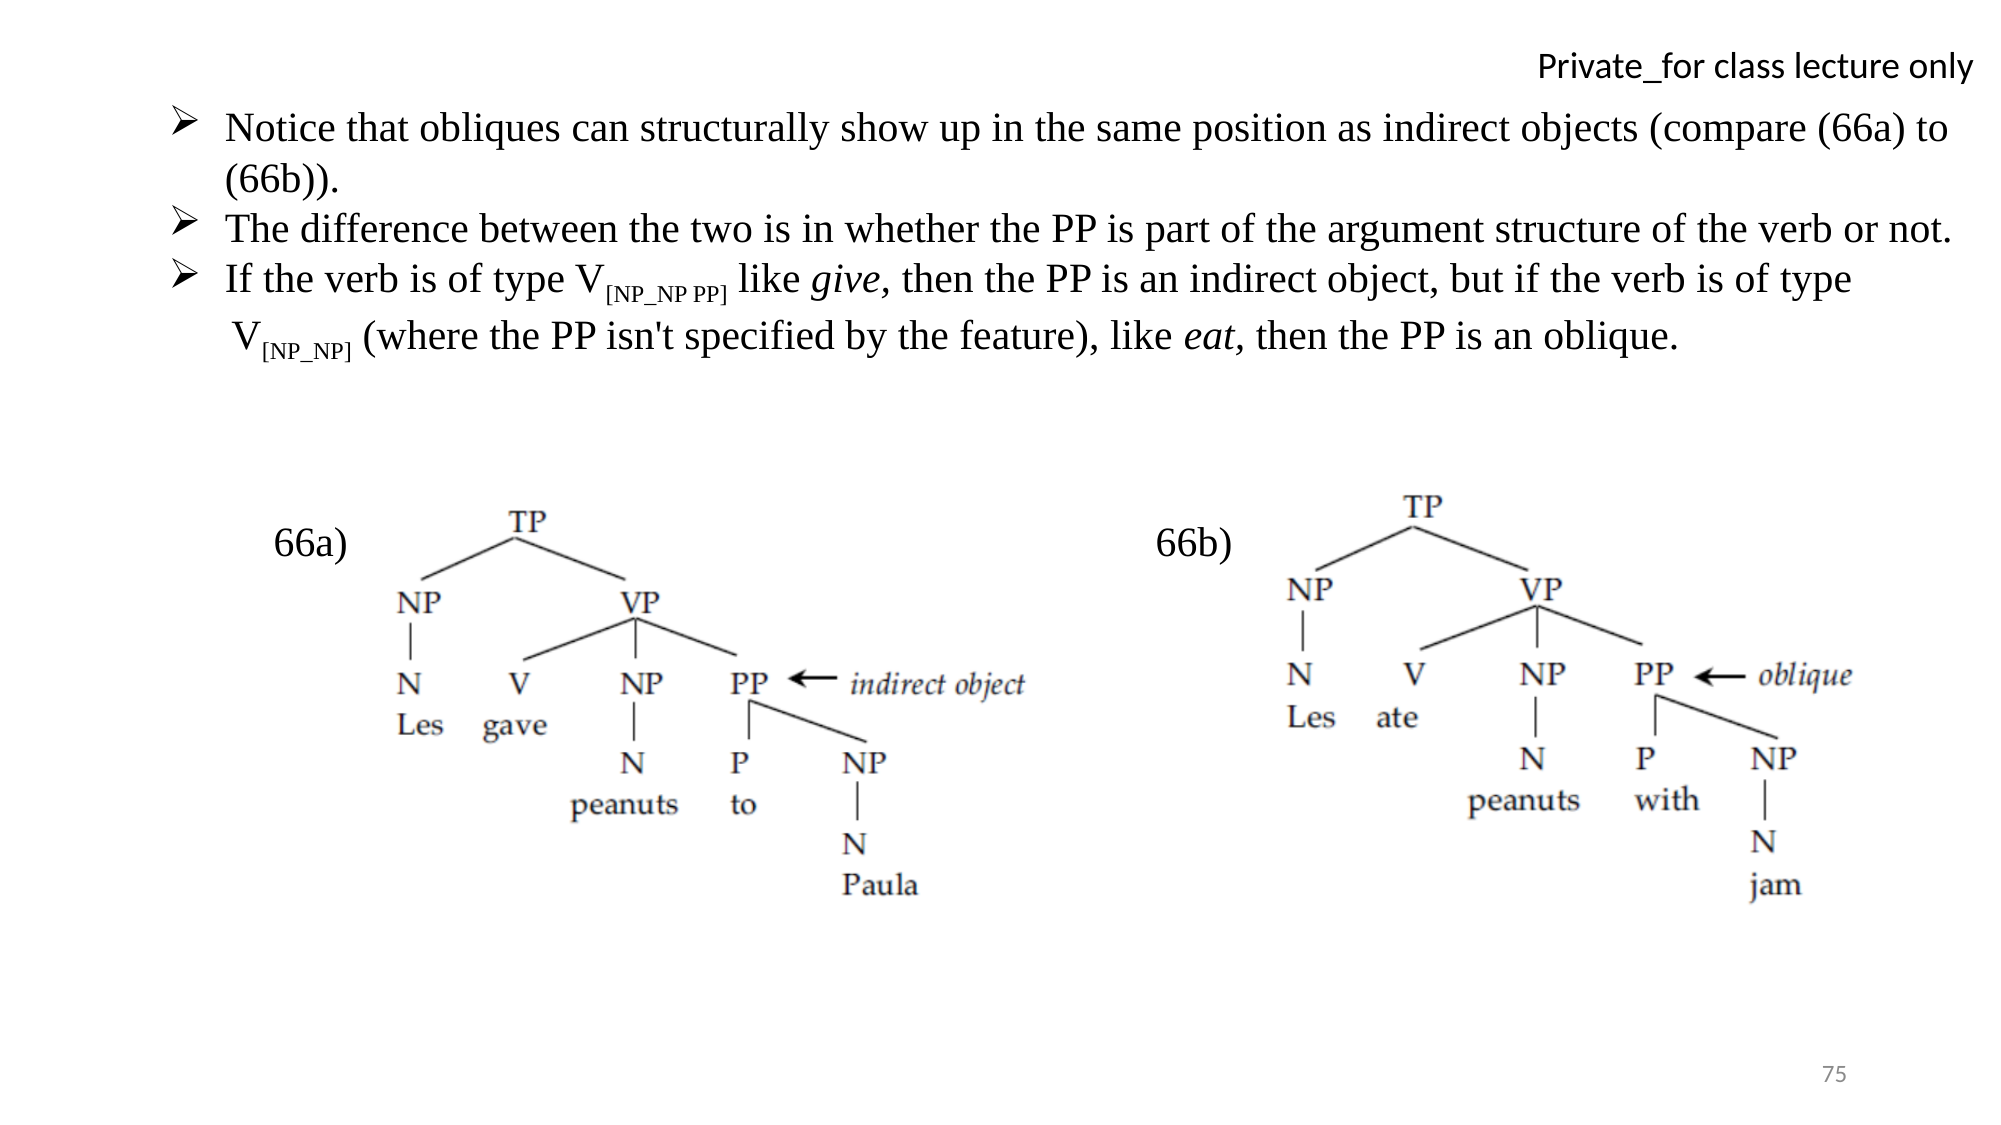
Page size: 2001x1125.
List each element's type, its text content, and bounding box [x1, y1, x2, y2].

picture [1270, 483, 1876, 910]
slide_number 75 [1412, 1042, 1863, 1103]
picture [386, 491, 1038, 902]
subtitle Notice that obliques can structurally show up in the same position as indirect objects (compare (66a) to (66b)). The difference between the two is in whether the PP is part of the argument structure of the verb or not. If the verb is of type V[NP_NP PP] like give, then the PP is an indirect object, but if the verb is of type V[NP_NP] (where the PP isn't specified by the feature), like eat, then the PP is an oblique. 66a) 66b) [153, 92, 1988, 1043]
